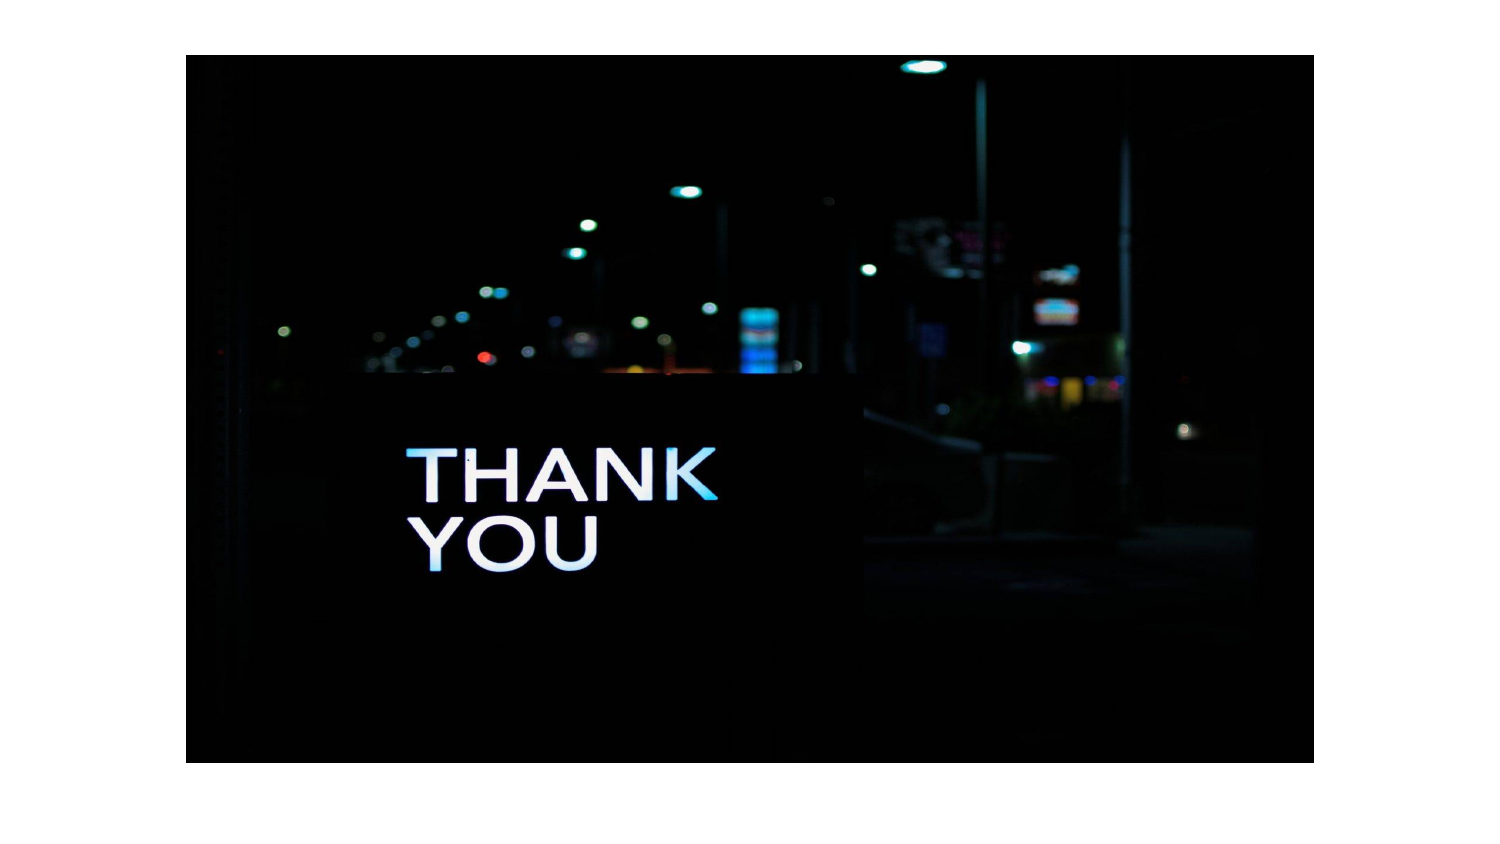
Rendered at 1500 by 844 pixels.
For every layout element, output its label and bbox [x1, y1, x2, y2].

picture [186, 55, 1314, 763]
